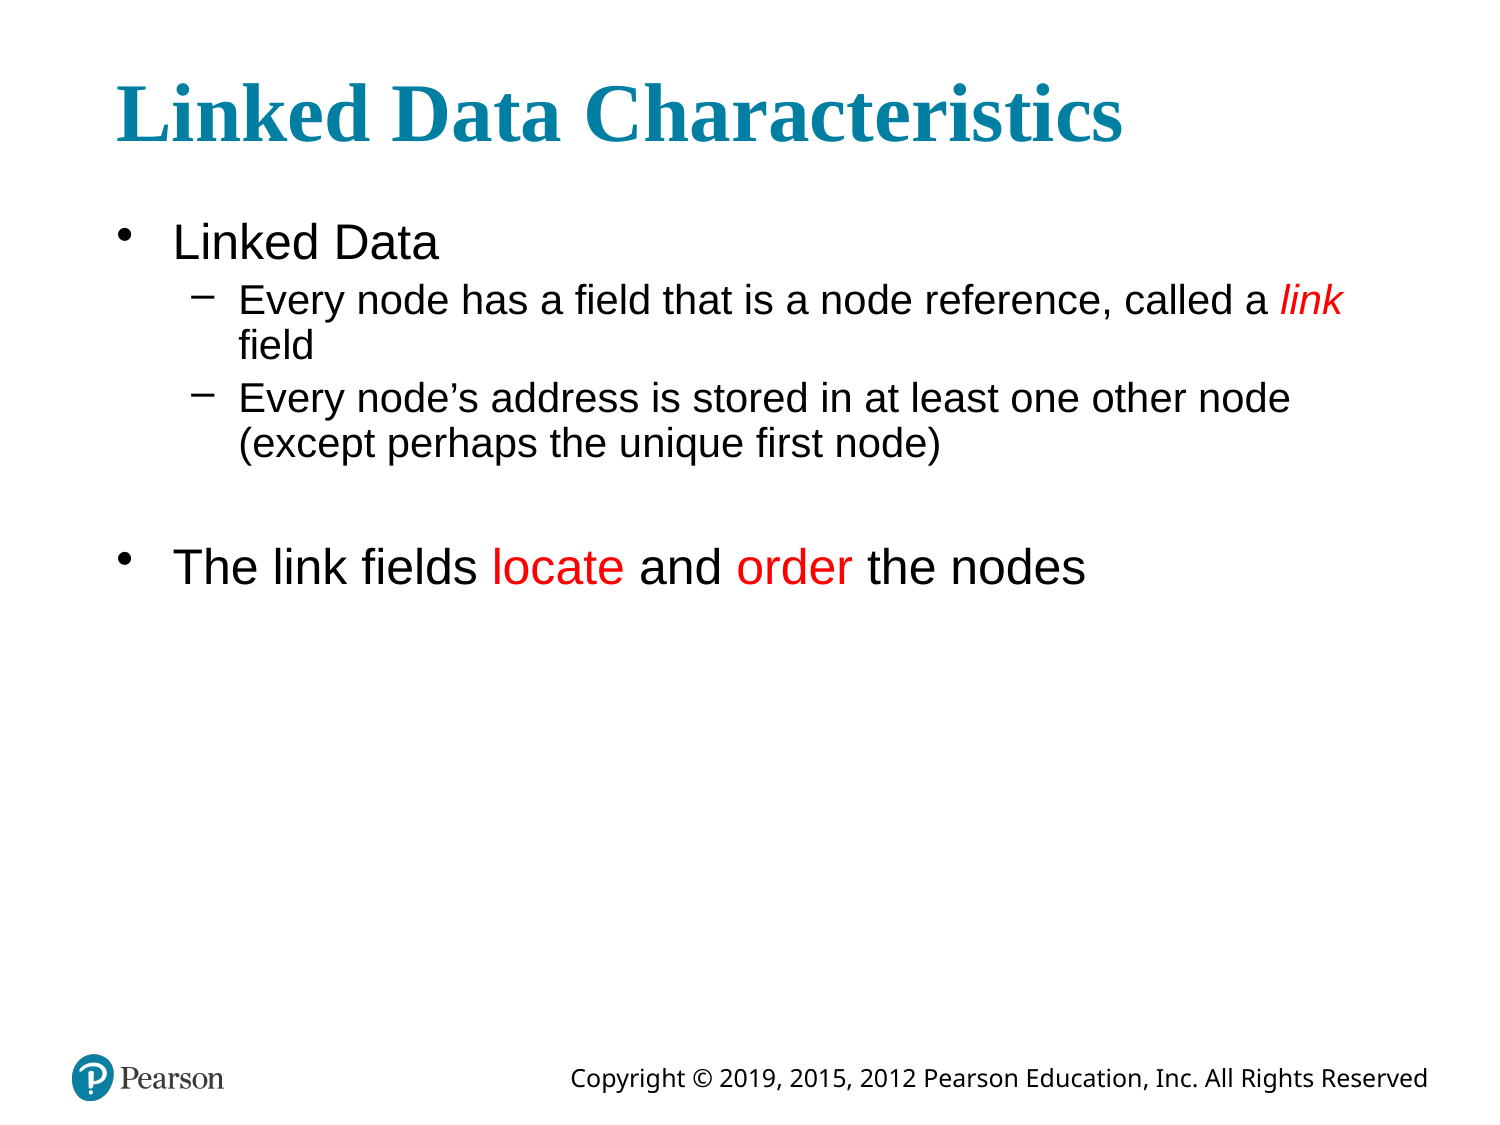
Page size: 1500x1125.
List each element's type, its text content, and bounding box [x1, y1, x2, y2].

text_box Linked Data Every node has a field that is a node reference, called a link field Every node’s address is stored in at least one other node (except perhaps the unique first node) The link fields locate and order the nodes [101, 208, 1425, 952]
picture [98, 1054, 224, 1101]
picture [80, 1063, 106, 1088]
title Linked Data Characteristics [100, 30, 1452, 175]
picture [72, 1054, 88, 1070]
picture [72, 1087, 83, 1101]
